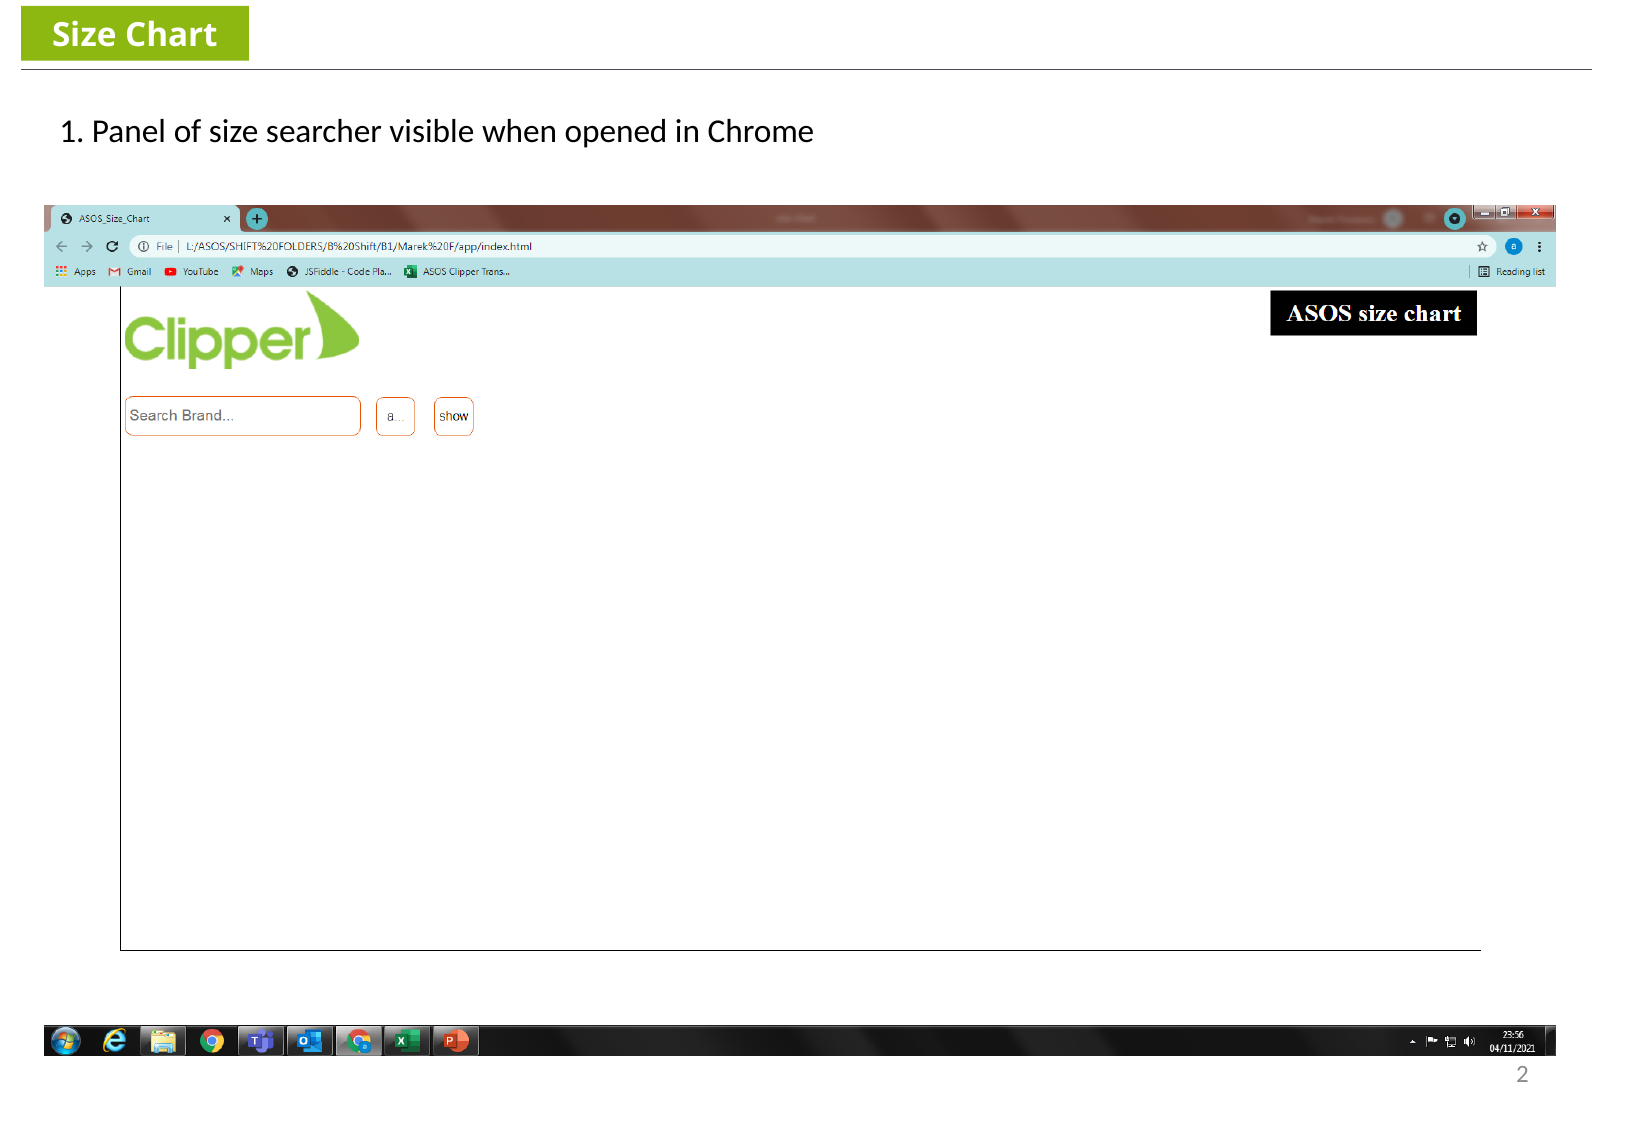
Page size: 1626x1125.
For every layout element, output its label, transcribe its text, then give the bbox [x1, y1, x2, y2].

slide_number 2 [1164, 1065, 1544, 1103]
picture [44, 205, 1556, 1056]
text_box 1. Panel of size searcher visible when opened in Chrome [44, 101, 848, 157]
text_box Size Chart [21, 5, 249, 61]
